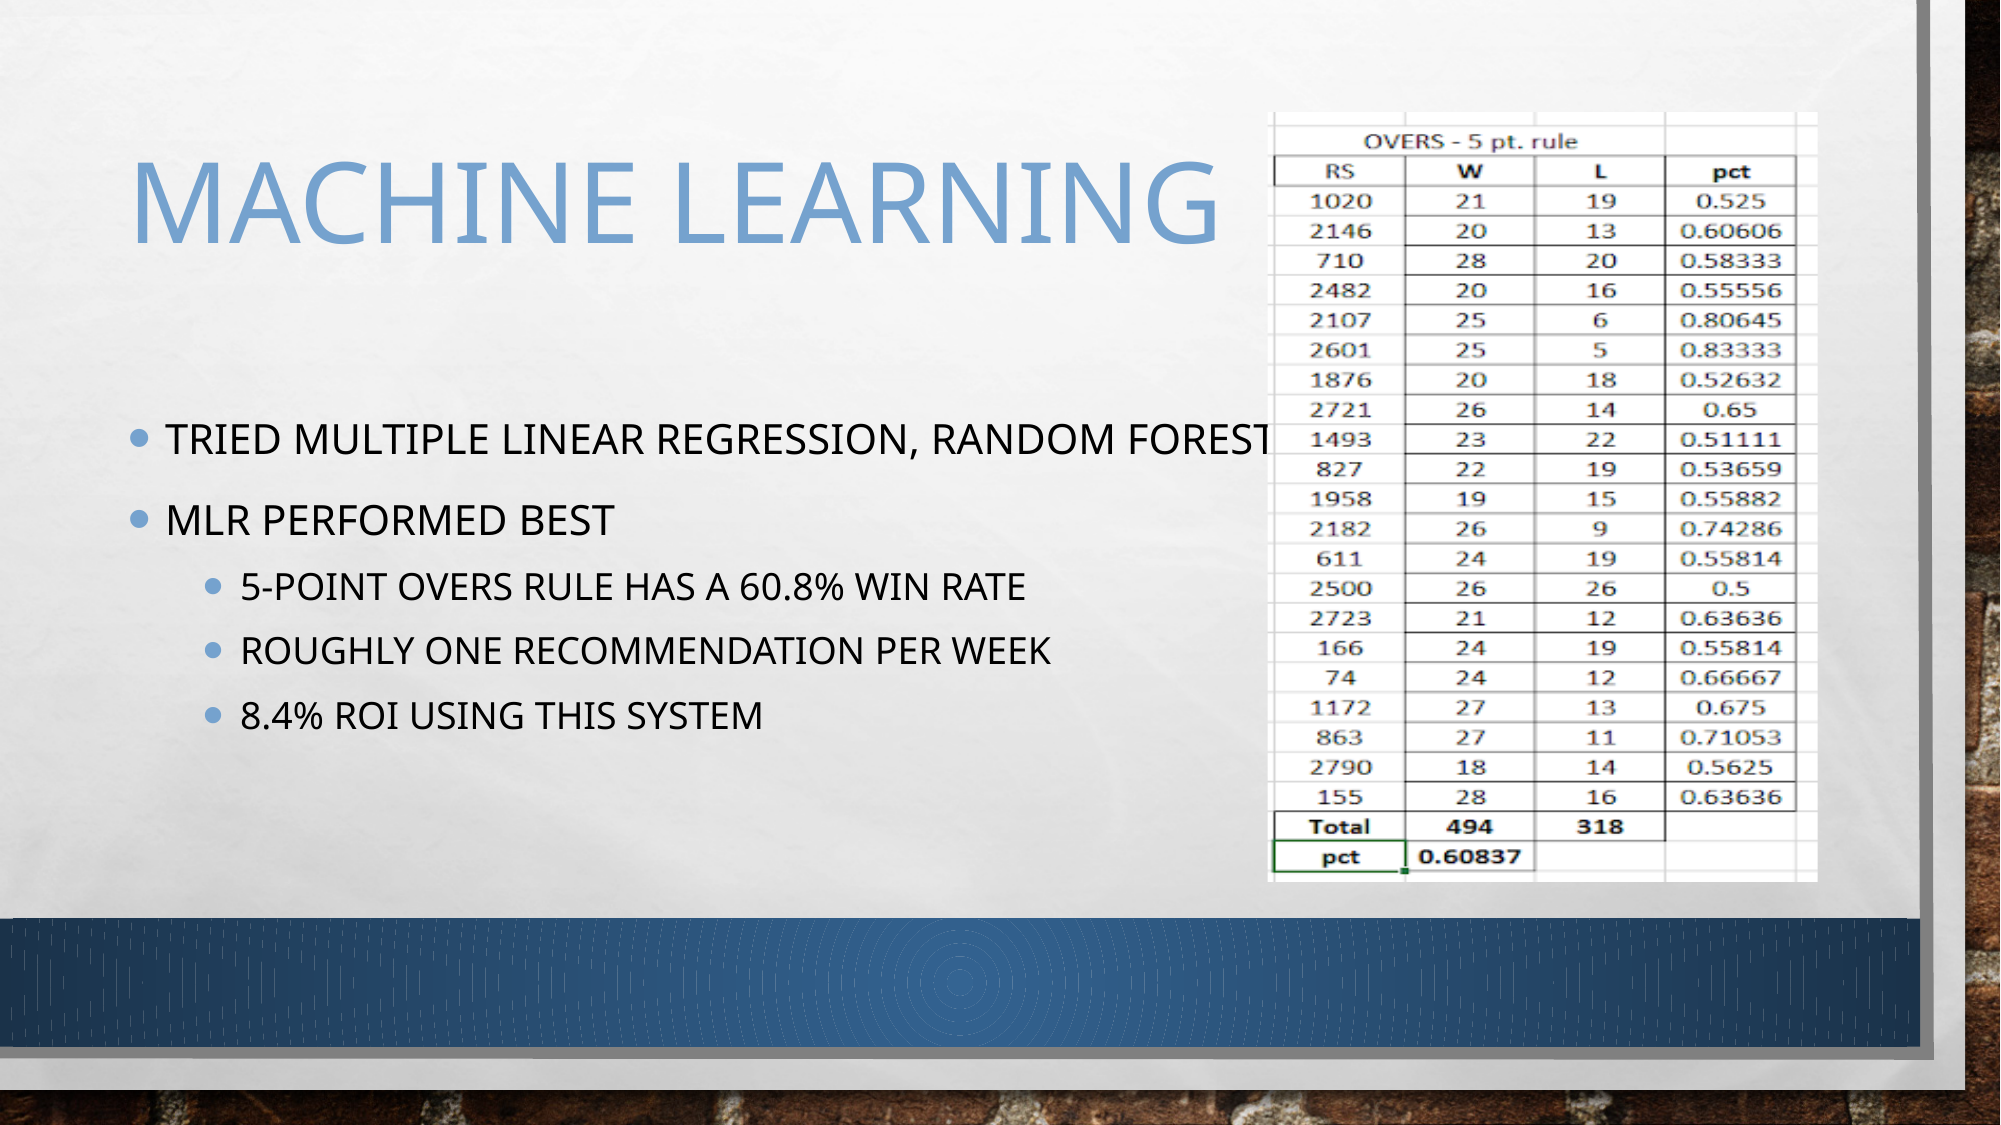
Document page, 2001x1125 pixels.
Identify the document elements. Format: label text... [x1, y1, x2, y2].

picture [0, 0, 2000, 1125]
picture [1267, 112, 1818, 882]
title Machine Learning [112, 112, 1267, 302]
list Tried Multiple linear regression, random forests, XGBoost MLR performed best 5-point overs rule has a 60.8% win rate Roughly one recommendation per week 8.4% ROI using this system [112, 338, 1267, 882]
